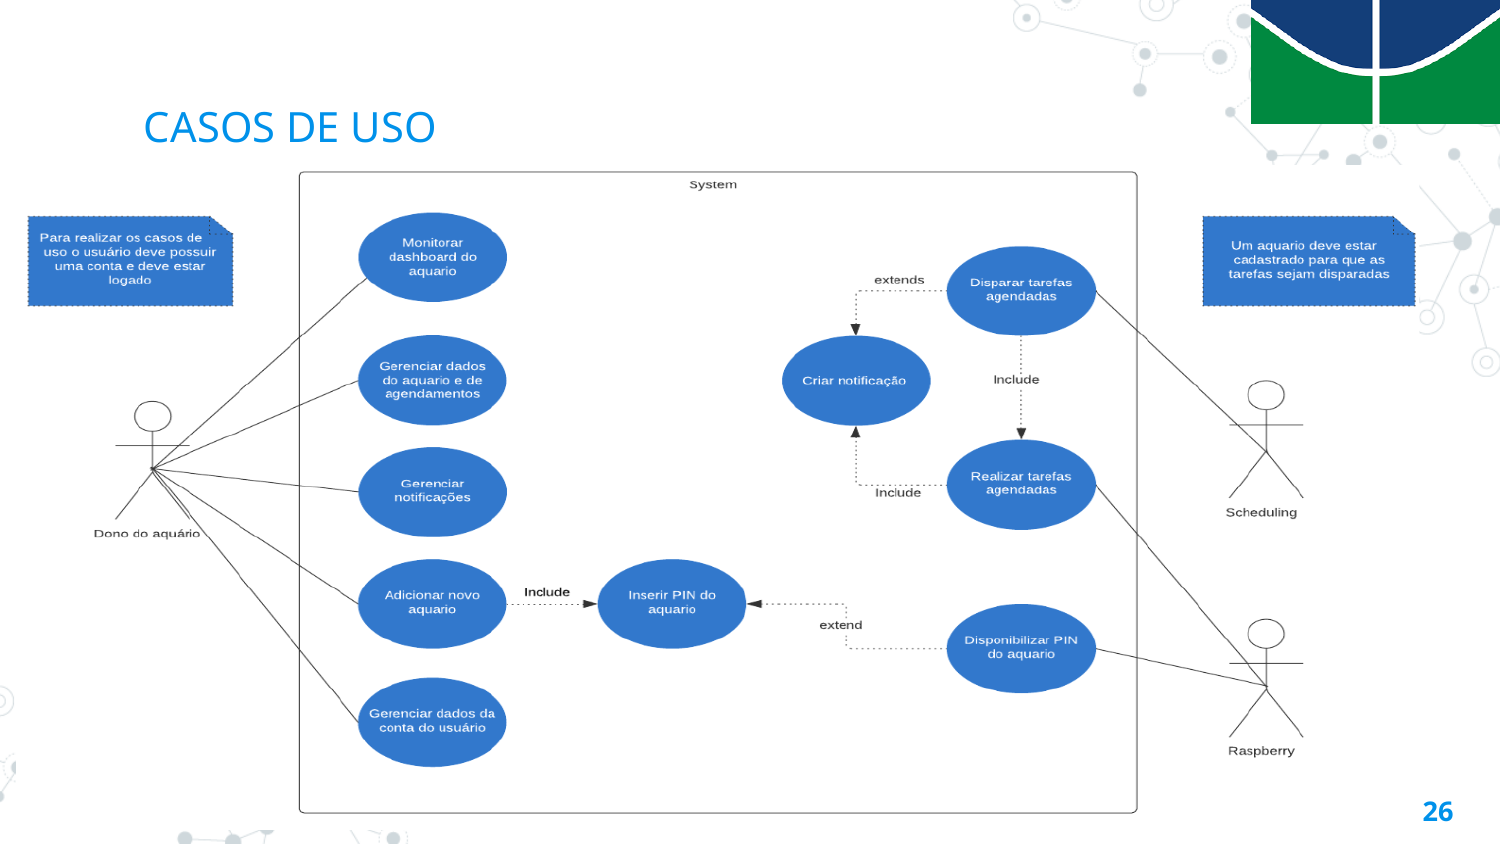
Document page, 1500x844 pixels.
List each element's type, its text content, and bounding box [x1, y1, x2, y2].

title CASOS DE USO [1055, 50, 1372, 165]
title CASOS DE USO [128, 50, 380, 165]
slide_number ‹#› [1378, 779, 1469, 844]
picture [0, 0, 1500, 844]
